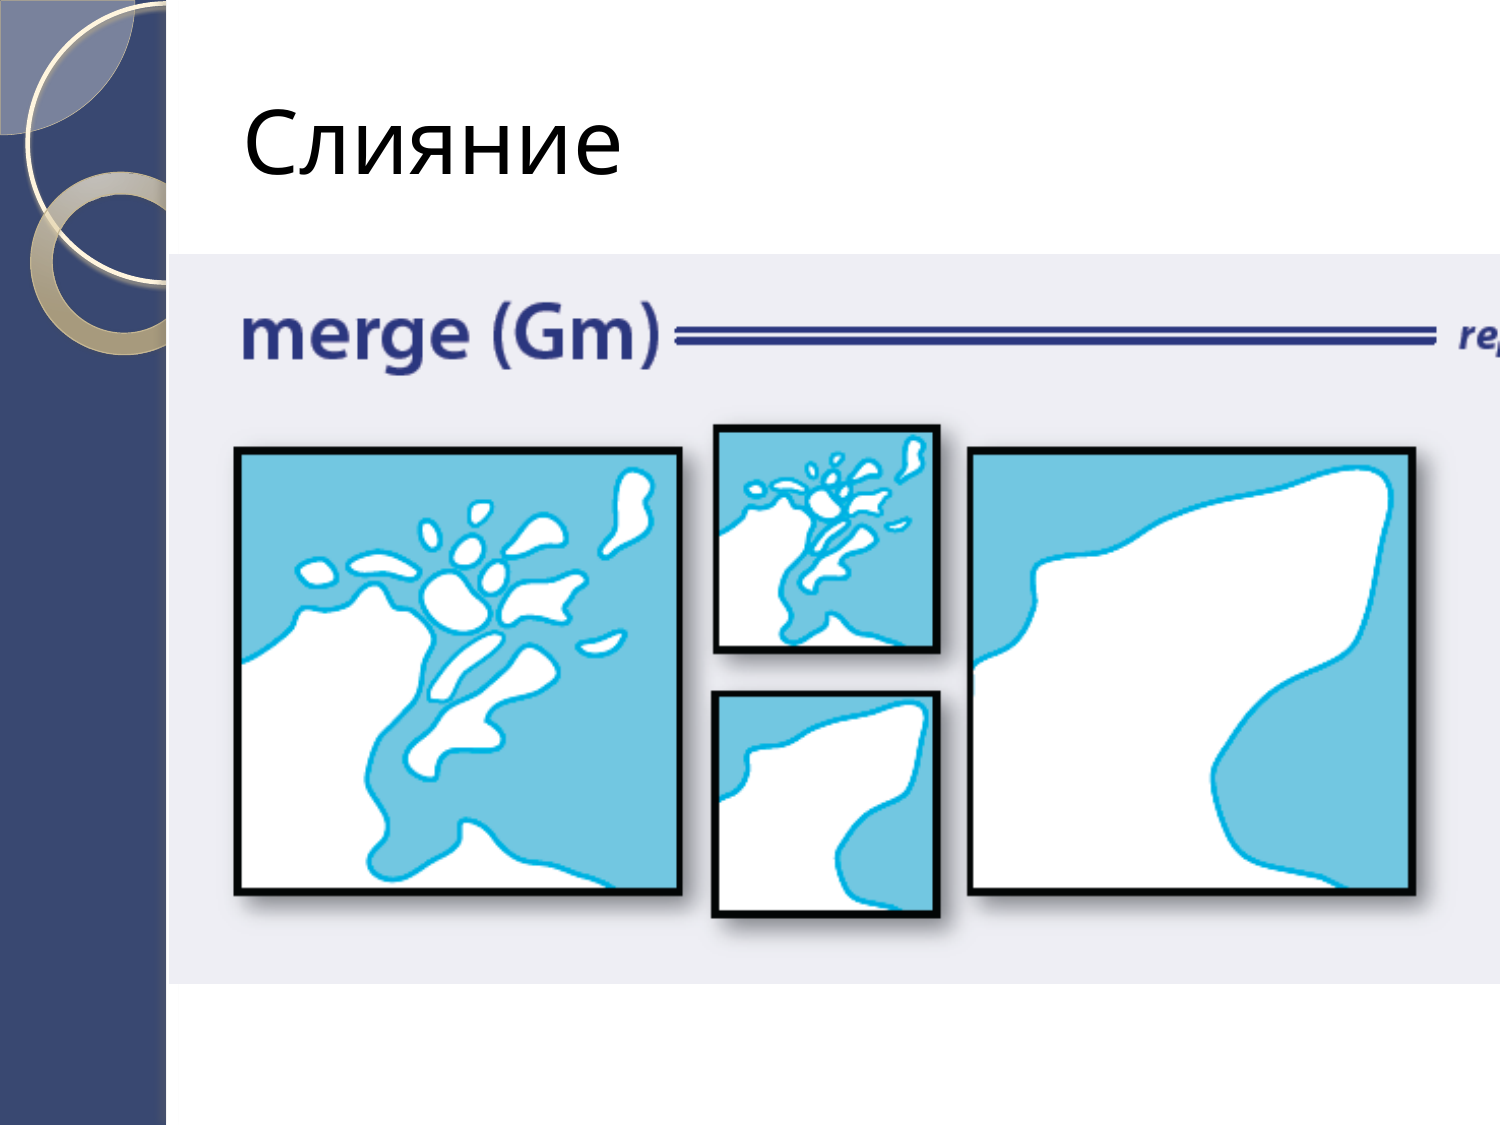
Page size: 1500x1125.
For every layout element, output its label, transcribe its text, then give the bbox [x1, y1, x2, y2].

title Слияние [234, 44, 1466, 234]
picture [169, 254, 1500, 984]
